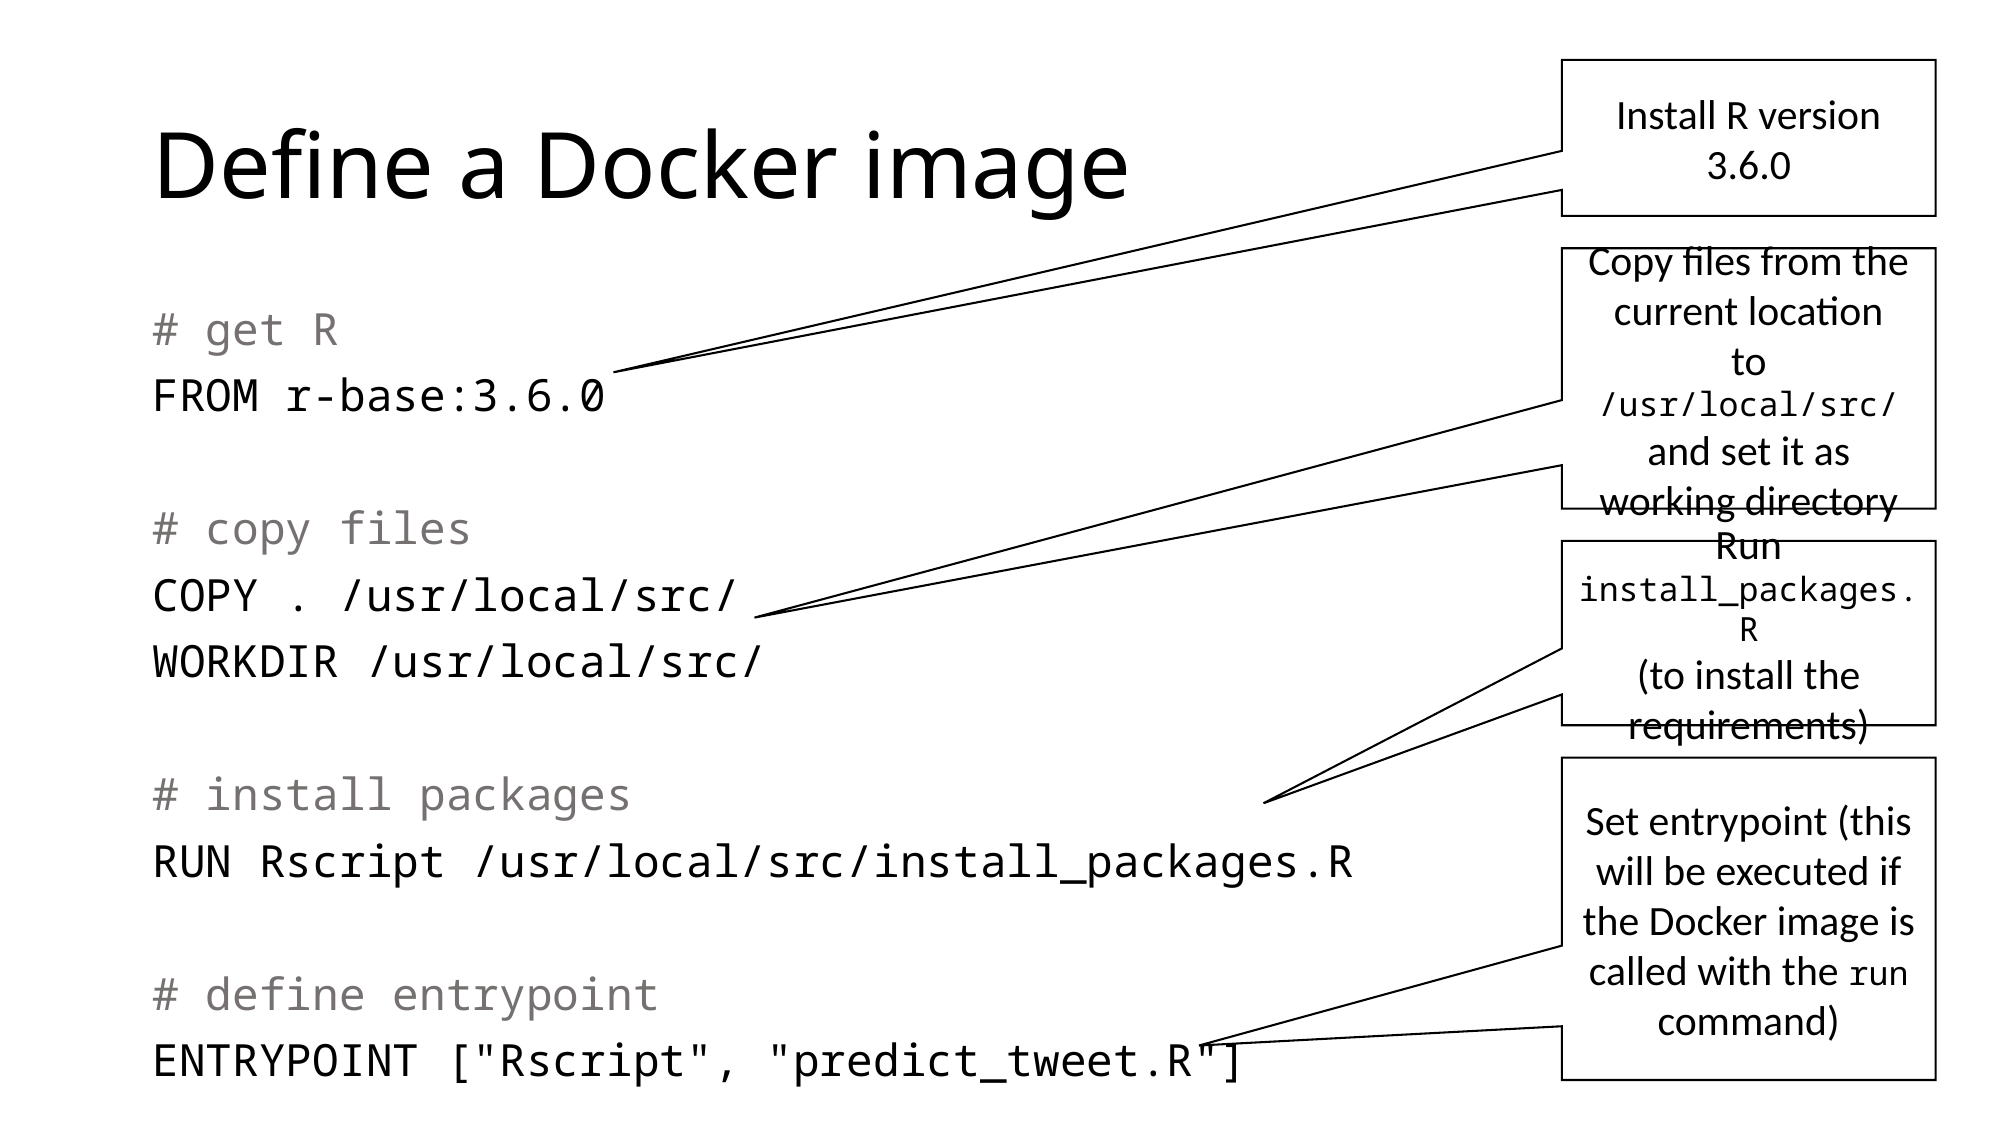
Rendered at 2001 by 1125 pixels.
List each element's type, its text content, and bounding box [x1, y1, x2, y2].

text_box Copy files from the current location to /usr/local/src/ and set it as working directory [754, 247, 1937, 619]
text_box Set entrypoint (this will be executed if the Docker image is called with the run command) [1198, 756, 1937, 1082]
list # get R FROM r-base:3.6.0 # copy files COPY . /usr/local/src/ WORKDIR /usr/local/src/ # install packages RUN Rscript /usr/local/src/install_packages.R # define entrypoint ENTRYPOINT ["Rscript", "predict_tweet.R"] [137, 299, 1863, 1100]
title Define a Docker image [1115, 192, 1863, 278]
title Define a Docker image [137, 59, 1560, 278]
text_box Install R version 3.6.0 [613, 58, 1937, 374]
text_box Run install_packages.R (to install the requirements) [1263, 539, 1937, 805]
